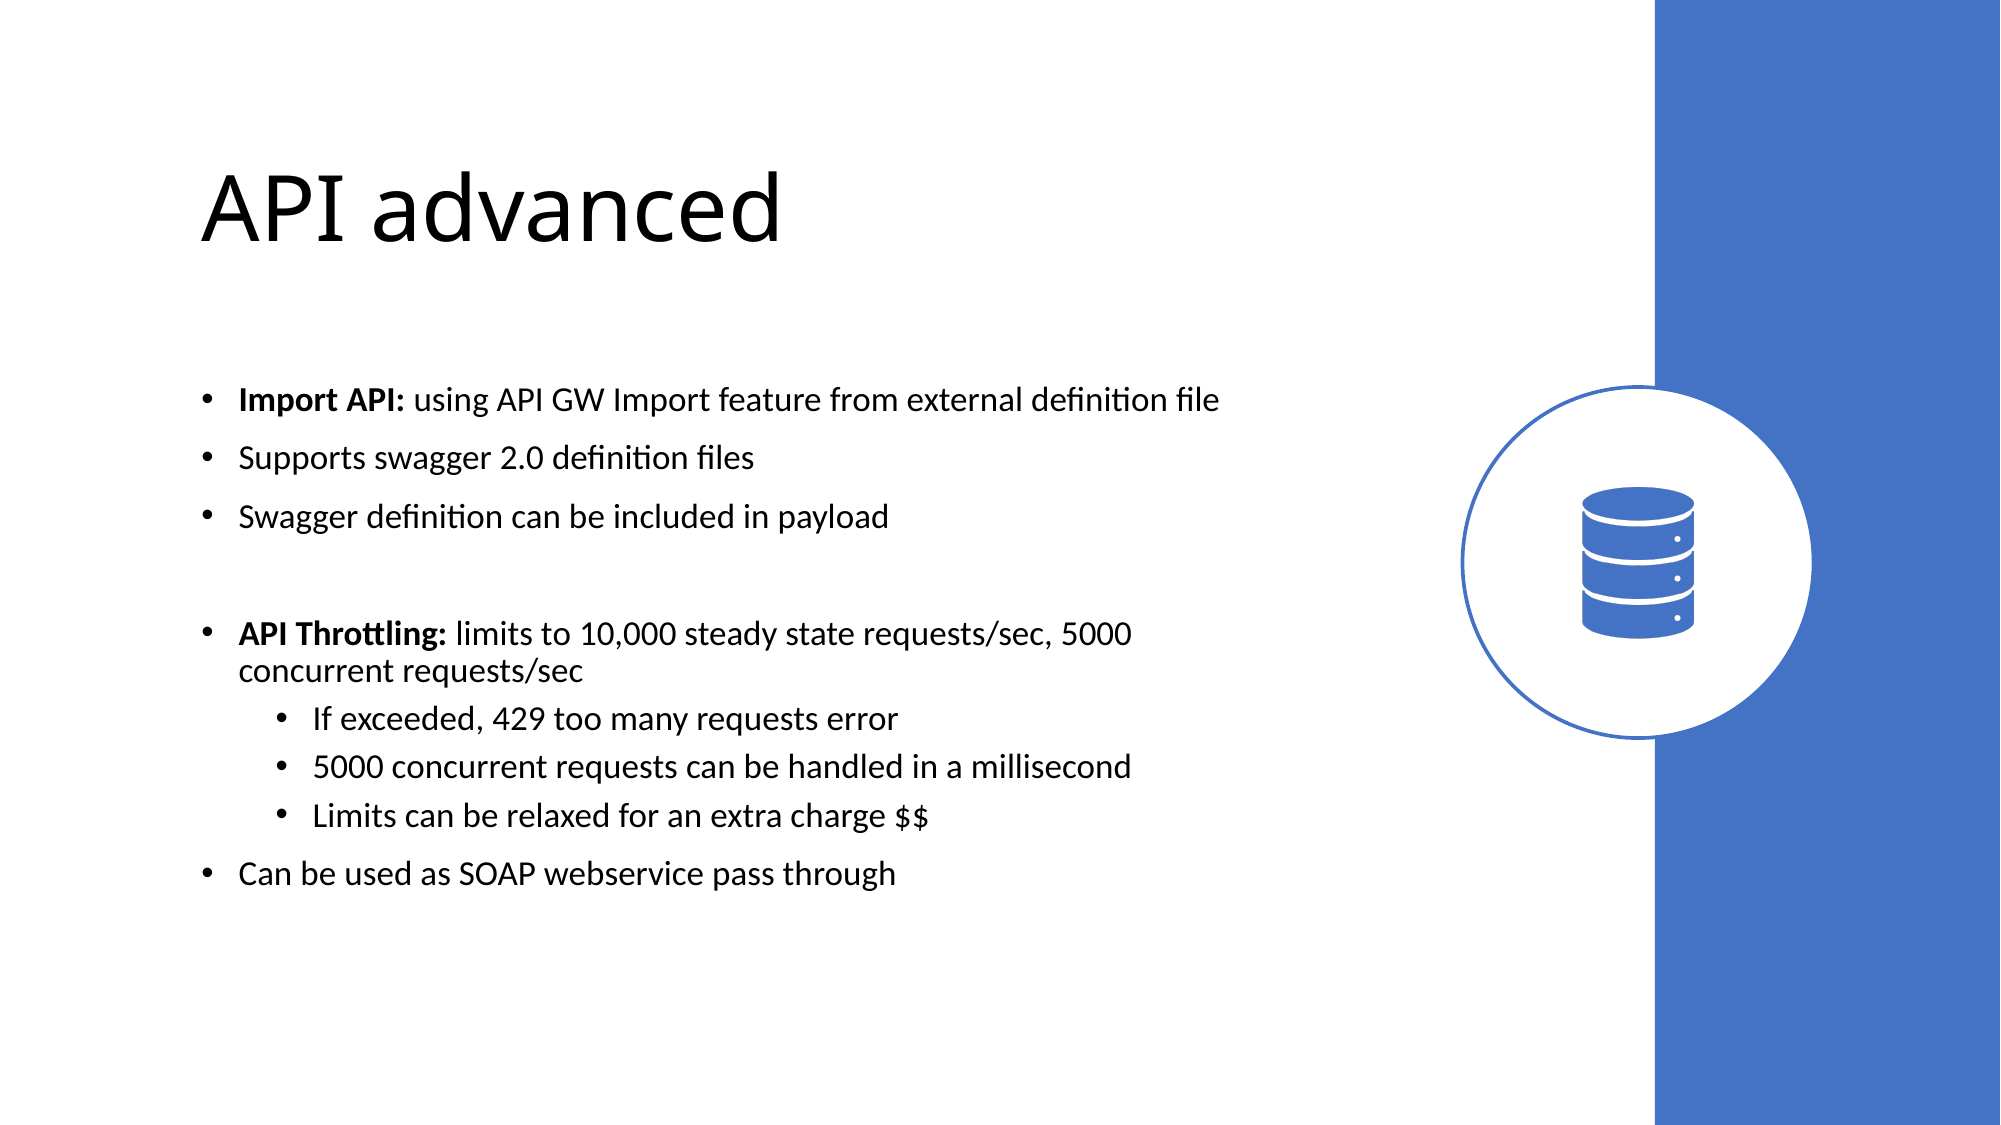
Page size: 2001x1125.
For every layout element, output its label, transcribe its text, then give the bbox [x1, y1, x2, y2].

text_box [1461, 385, 1815, 740]
picture [1544, 468, 1732, 657]
list Import API: using API GW Import feature from external definition file Supports swagger 2.0 definition files Swagger definition can be included in payload API Throttling: limits to 10,000 steady state requests/sec, 5000 concurrent requests/sec If exceeded, 429 too many requests error 5000 concurrent requests can be handled in a millisecond Limits can be relaxed for an extra charge $$ Can be used as SOAP webservice pass through [186, 373, 1248, 940]
title API advanced [186, 102, 1413, 321]
text_box [1654, 0, 2000, 1125]
